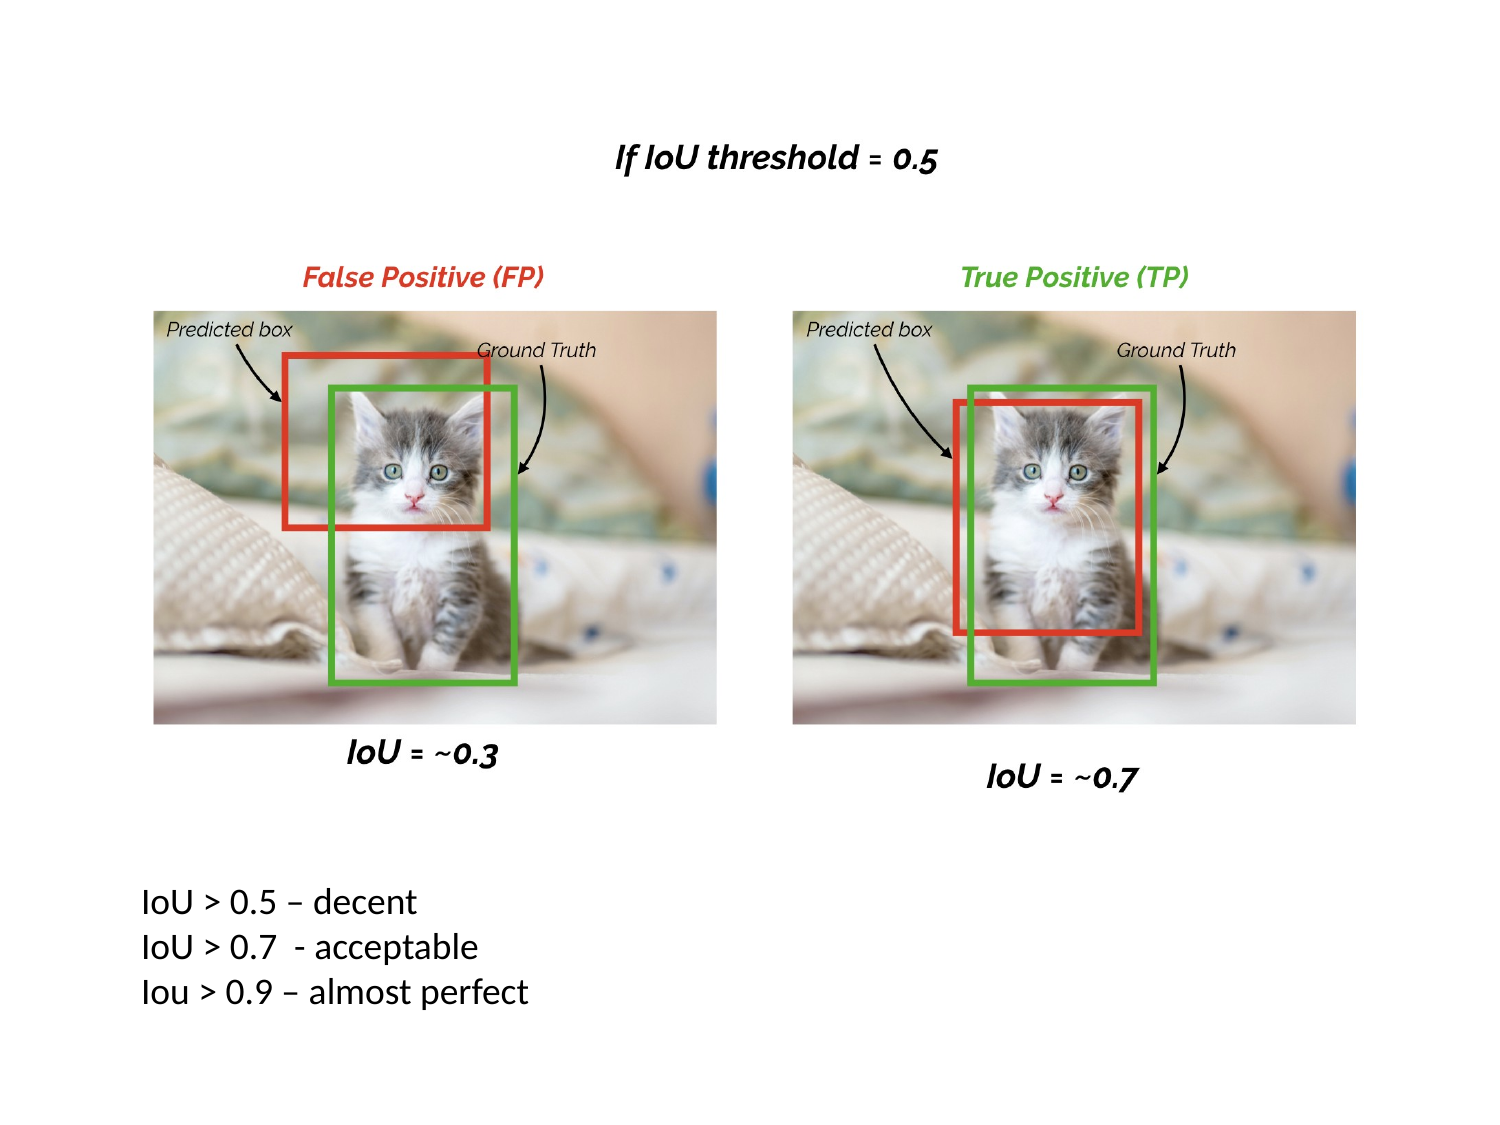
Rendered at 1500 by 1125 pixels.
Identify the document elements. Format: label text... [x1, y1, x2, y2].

text_box IoU > 0.5 – decent IoU > 0.7 - acceptable Iou > 0.9 – almost perfect [126, 869, 545, 1020]
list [76, 89, 1397, 833]
